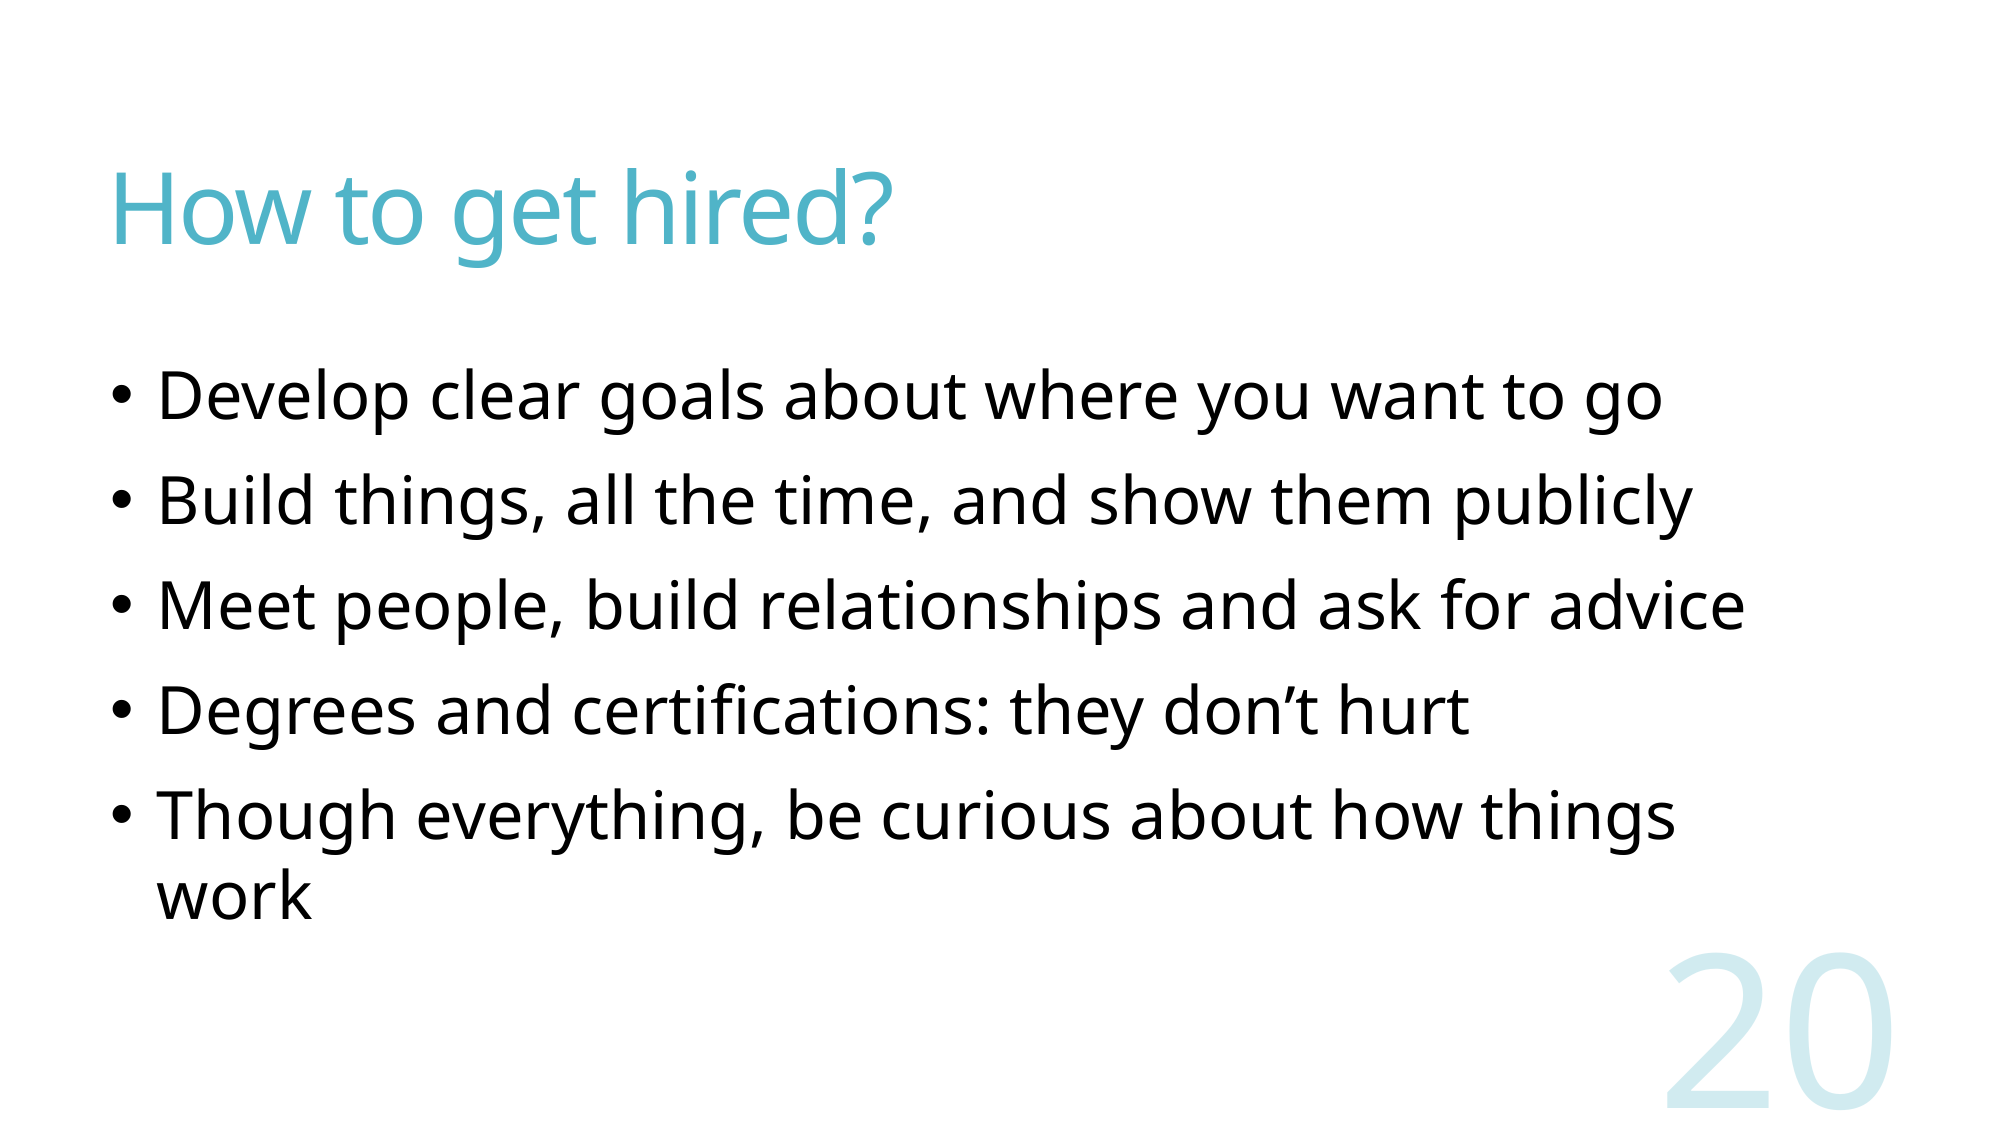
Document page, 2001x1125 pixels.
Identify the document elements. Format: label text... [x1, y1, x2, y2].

slide_number 20 [1437, 963, 1918, 1125]
title How to get hired? [92, 82, 1860, 346]
text_box Develop clear goals about where you want to go Build things, all the time, and show them publicly Meet people, build relationships and ask for advice Degrees and certifications: they don’t hurt Though everything, be curious about how things work [95, 345, 1860, 941]
